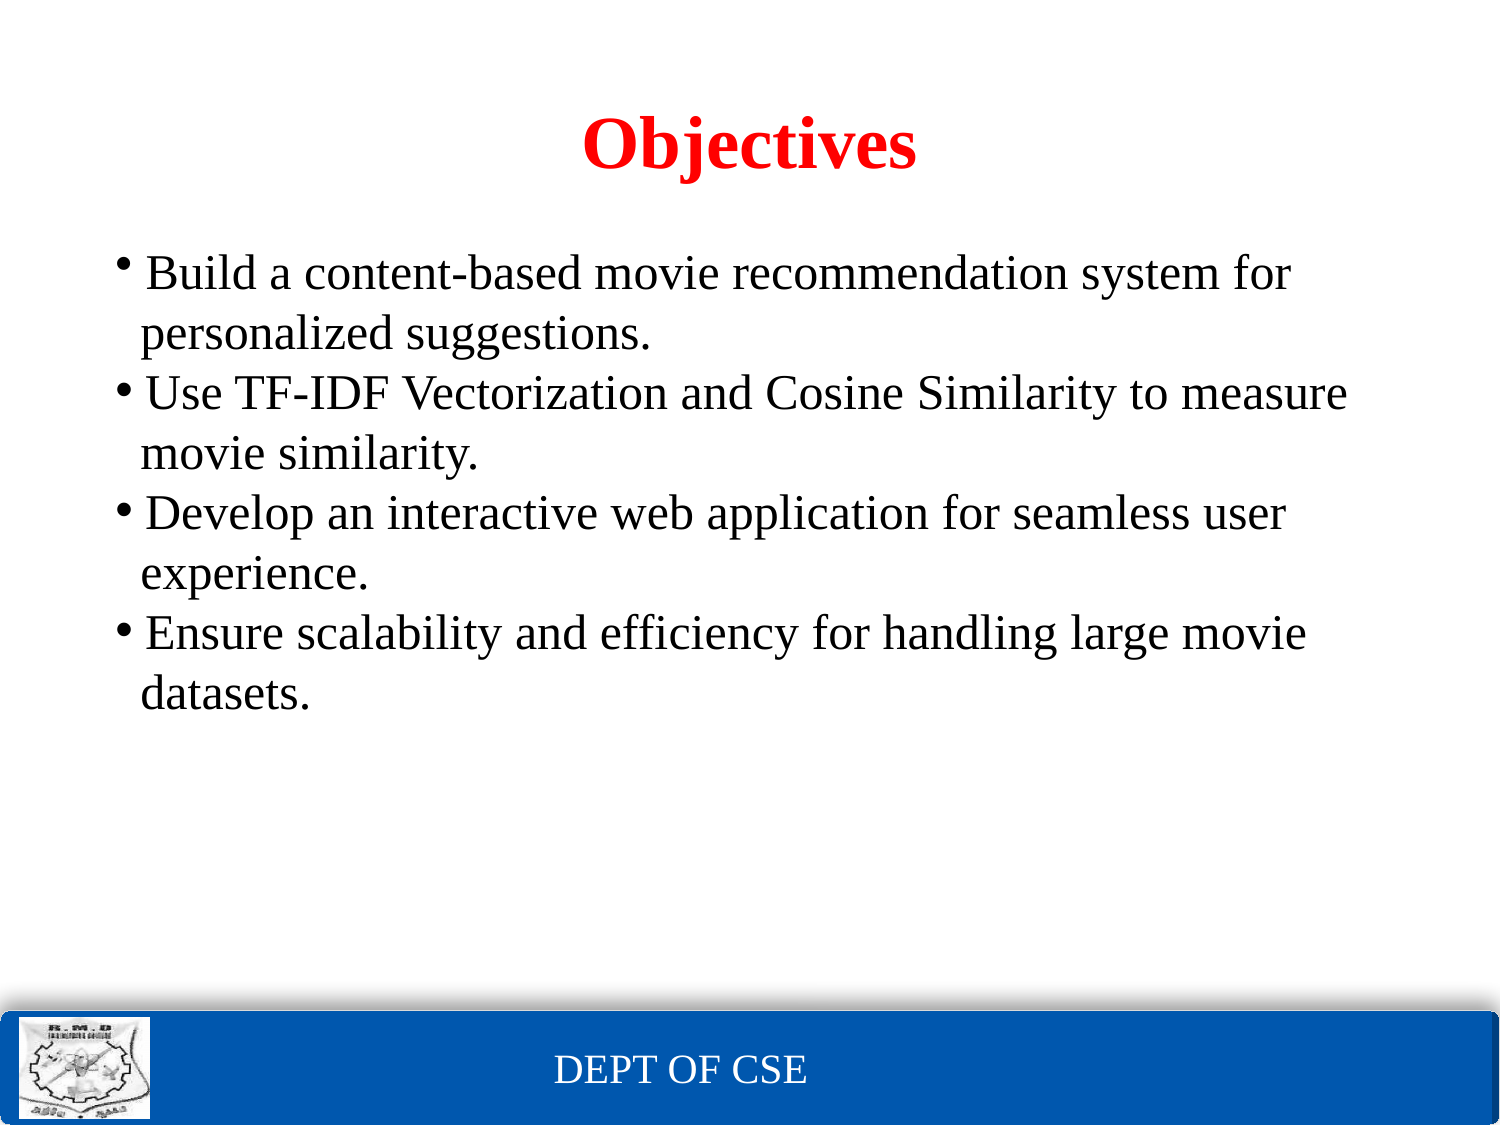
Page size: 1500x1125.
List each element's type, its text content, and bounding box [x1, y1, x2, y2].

title Objectives [75, 45, 1425, 233]
list Build a content-based movie recommendation system for personalized suggestions. Use TF-IDF Vectorization and Cosine Similarity to measure movie similarity. Develop an interactive web application for seamless user experience. Ensure scalability and efficiency for handling large movie datasets. [100, 152, 1400, 806]
picture [0, 1010, 1500, 1125]
